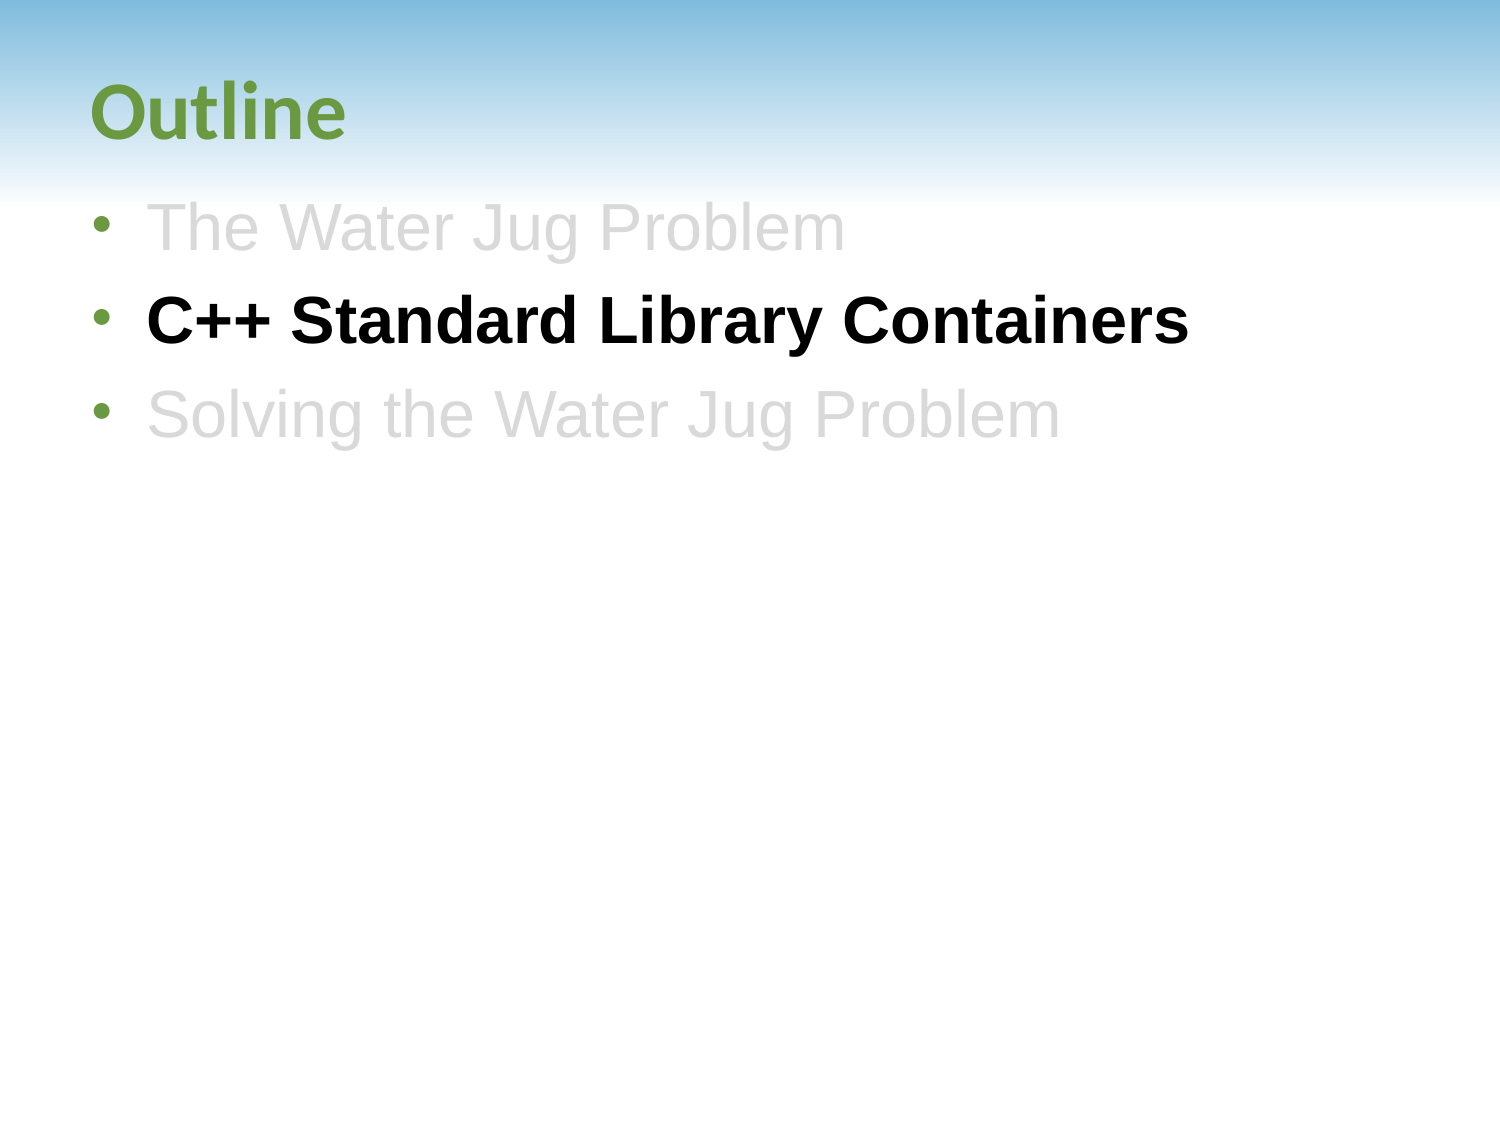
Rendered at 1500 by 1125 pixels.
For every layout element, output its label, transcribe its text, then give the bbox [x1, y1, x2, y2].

title Outline [75, 12, 1438, 176]
list The Water Jug Problem C++ Standard Library Containers Solving the Water Jug Problem [75, 176, 1438, 995]
